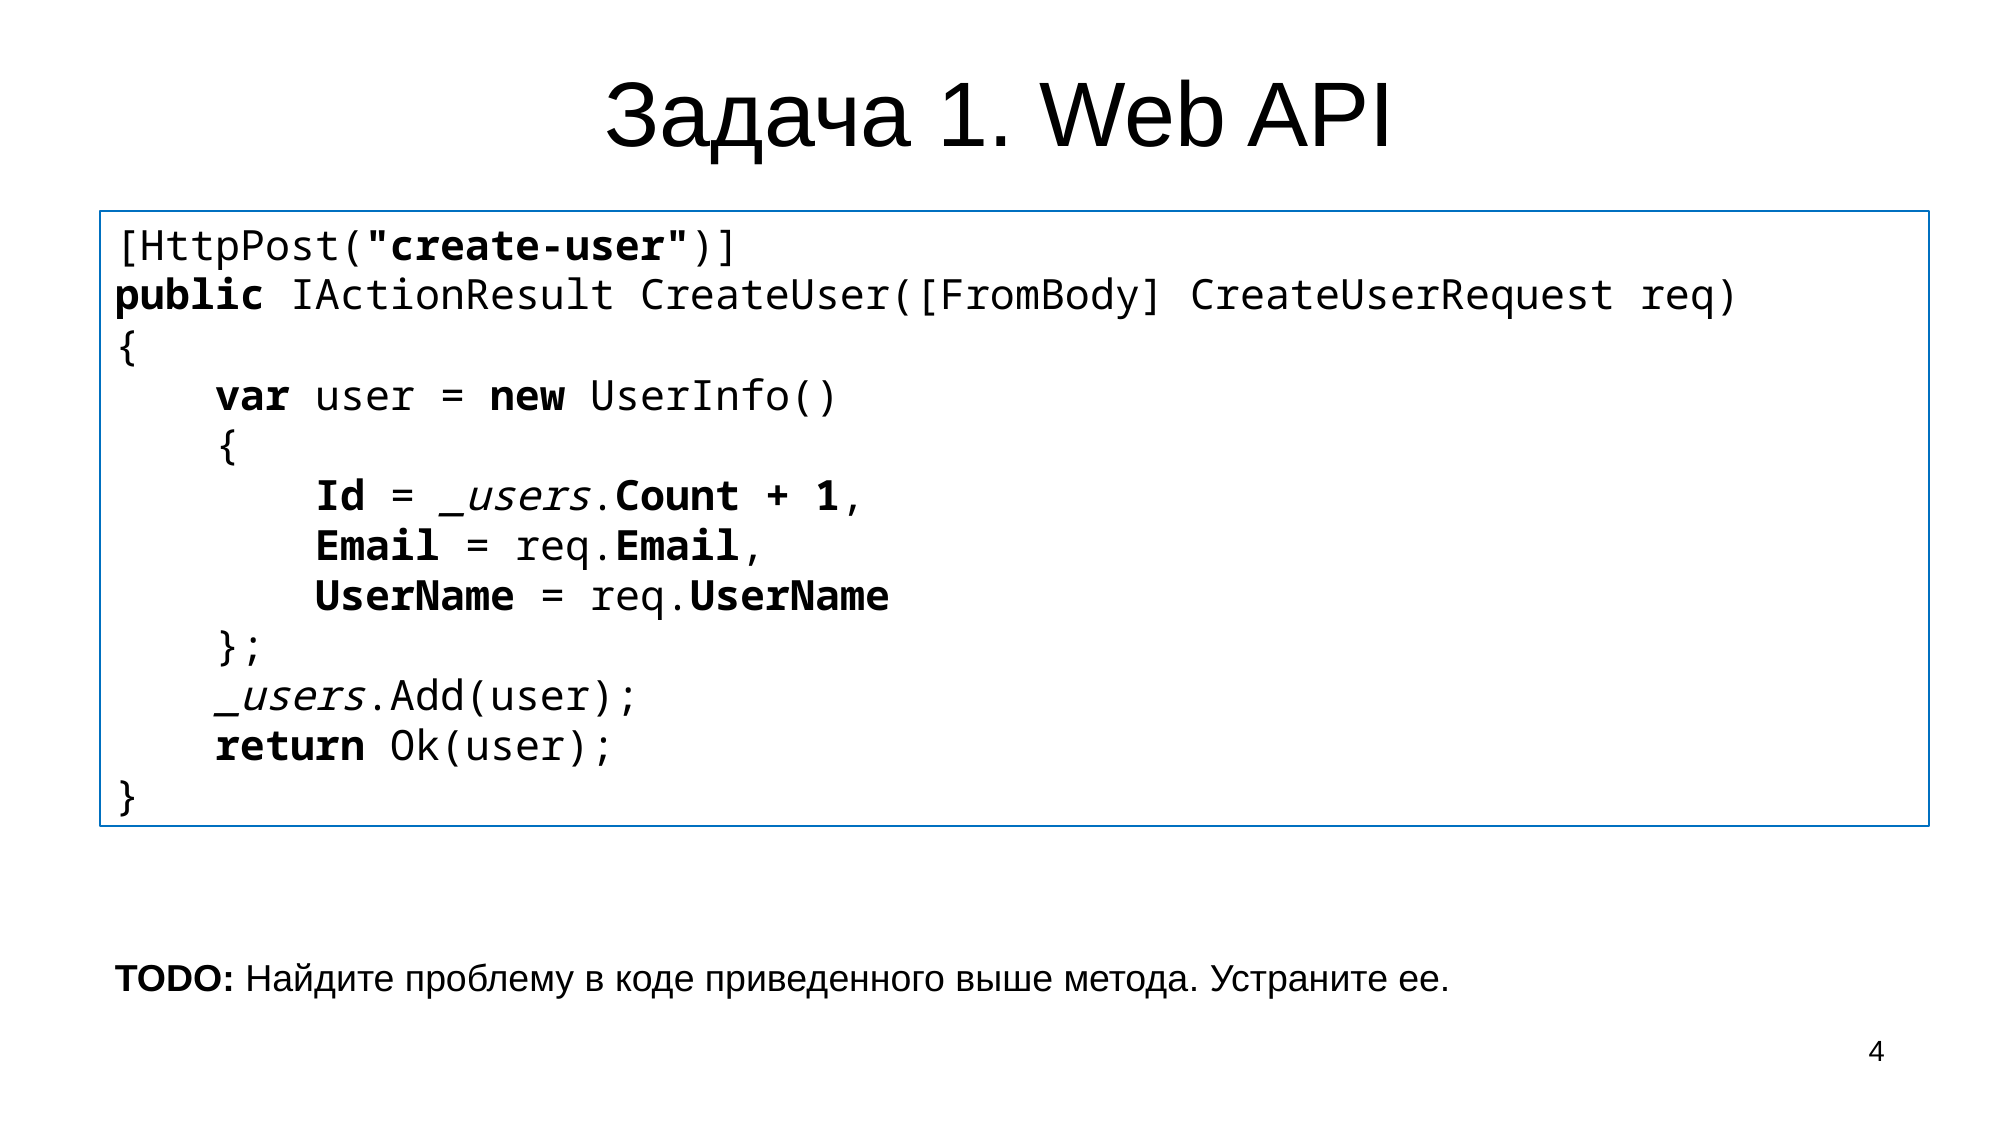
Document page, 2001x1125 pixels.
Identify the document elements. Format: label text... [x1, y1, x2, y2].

text_box [HttpPost("create-user")] public IActionResult CreateUser([FromBody] CreateUserRequest req) { var user = new UserInfo() { Id = _users.Count + 1, Email = req.Email, UserName = req.UserName }; _users.Add(user); return Ok(user); } [99, 210, 1929, 827]
slide_number 4 [1433, 1024, 1900, 1103]
title Задача 1. Web API [99, 45, 1900, 175]
text_box TODO: Найдите проблему в коде приведенного выше метода. Устраните ее. [99, 946, 1494, 1006]
